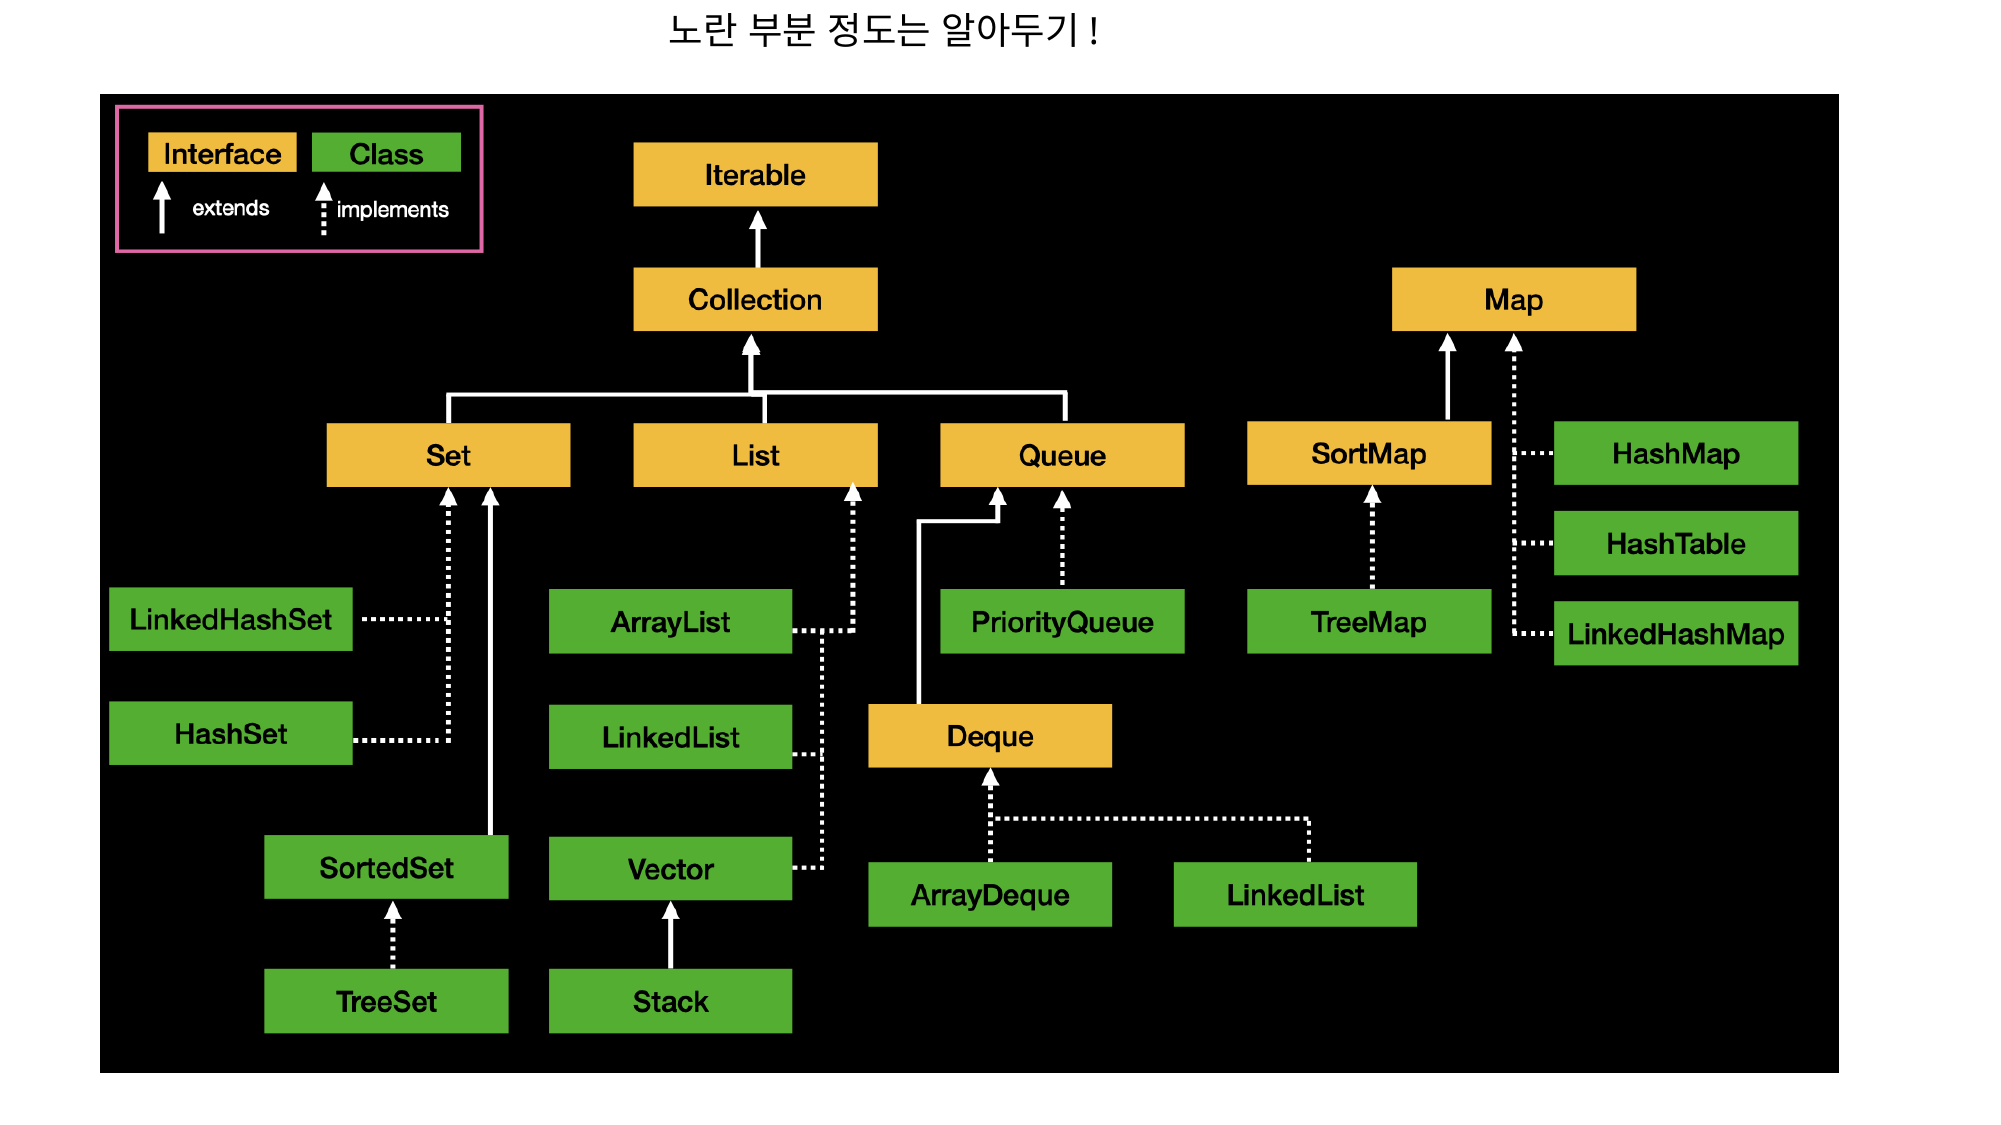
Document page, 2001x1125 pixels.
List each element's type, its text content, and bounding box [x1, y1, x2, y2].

text_box 노란 부분 정도는 알아두기! [654, 0, 1437, 60]
picture [100, 94, 1839, 1073]
